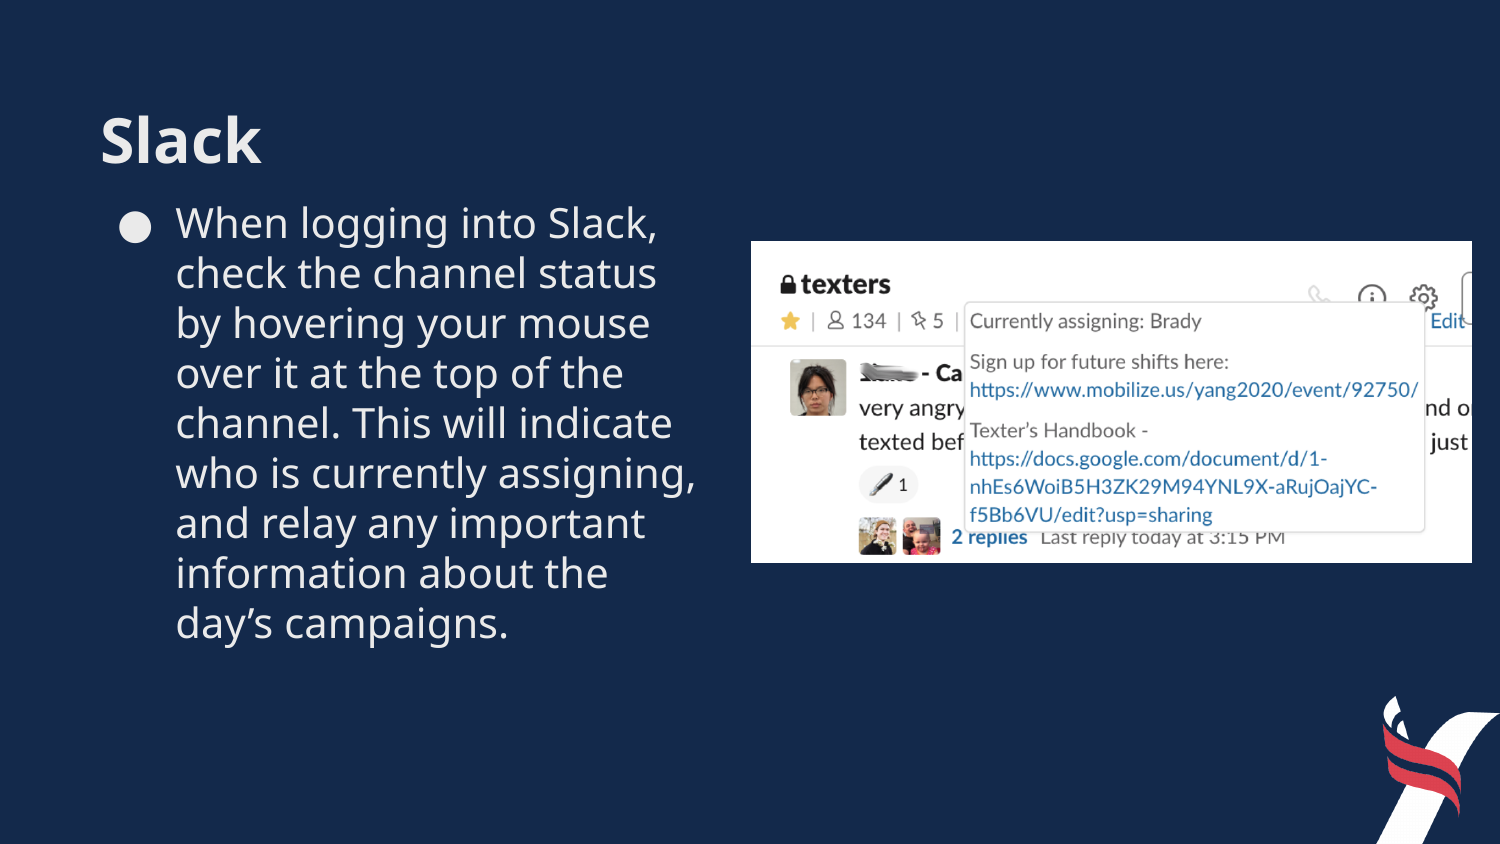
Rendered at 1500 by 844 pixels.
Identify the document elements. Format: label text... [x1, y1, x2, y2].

title Slack When logging into Slack, check the channel status by hovering your mouse over it at the top of the channel. This will indicate who is currently assigning, and relay any important information about the day’s campaigns. [85, 86, 729, 758]
picture [1375, 696, 1500, 844]
picture [749, 240, 1472, 563]
